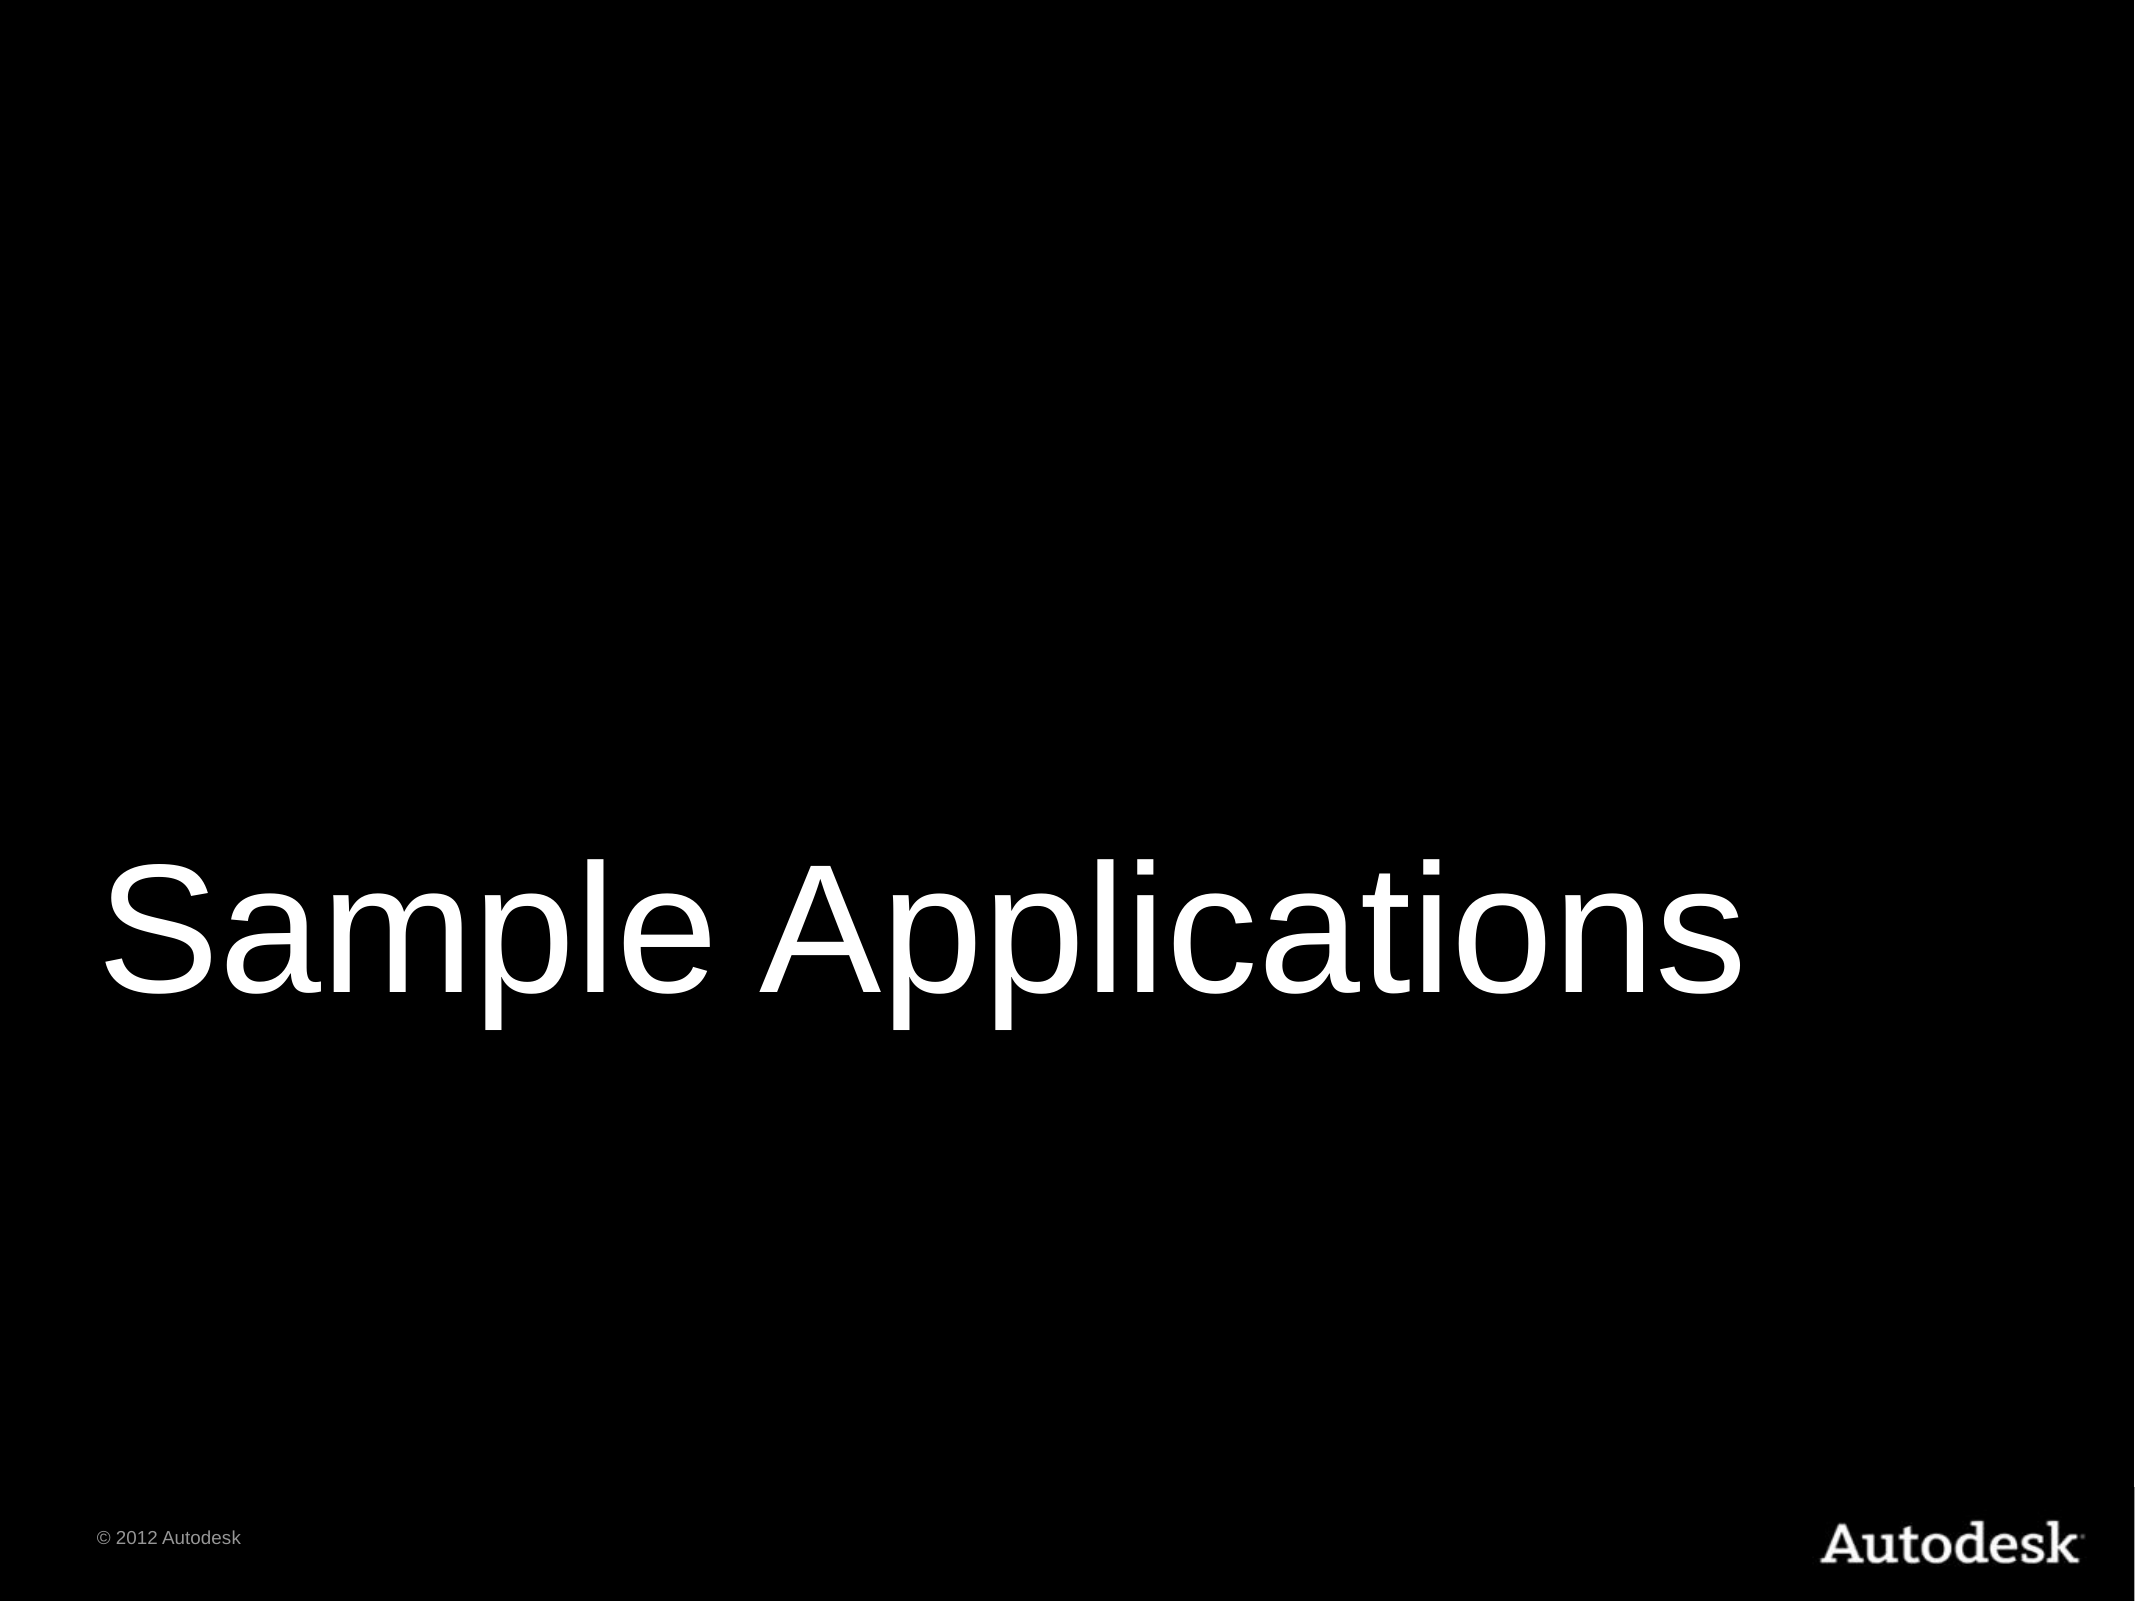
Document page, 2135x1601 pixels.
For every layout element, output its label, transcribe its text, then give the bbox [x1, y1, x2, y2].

title Sample Applications [96, 662, 2028, 1176]
picture [0, 1487, 2135, 1601]
